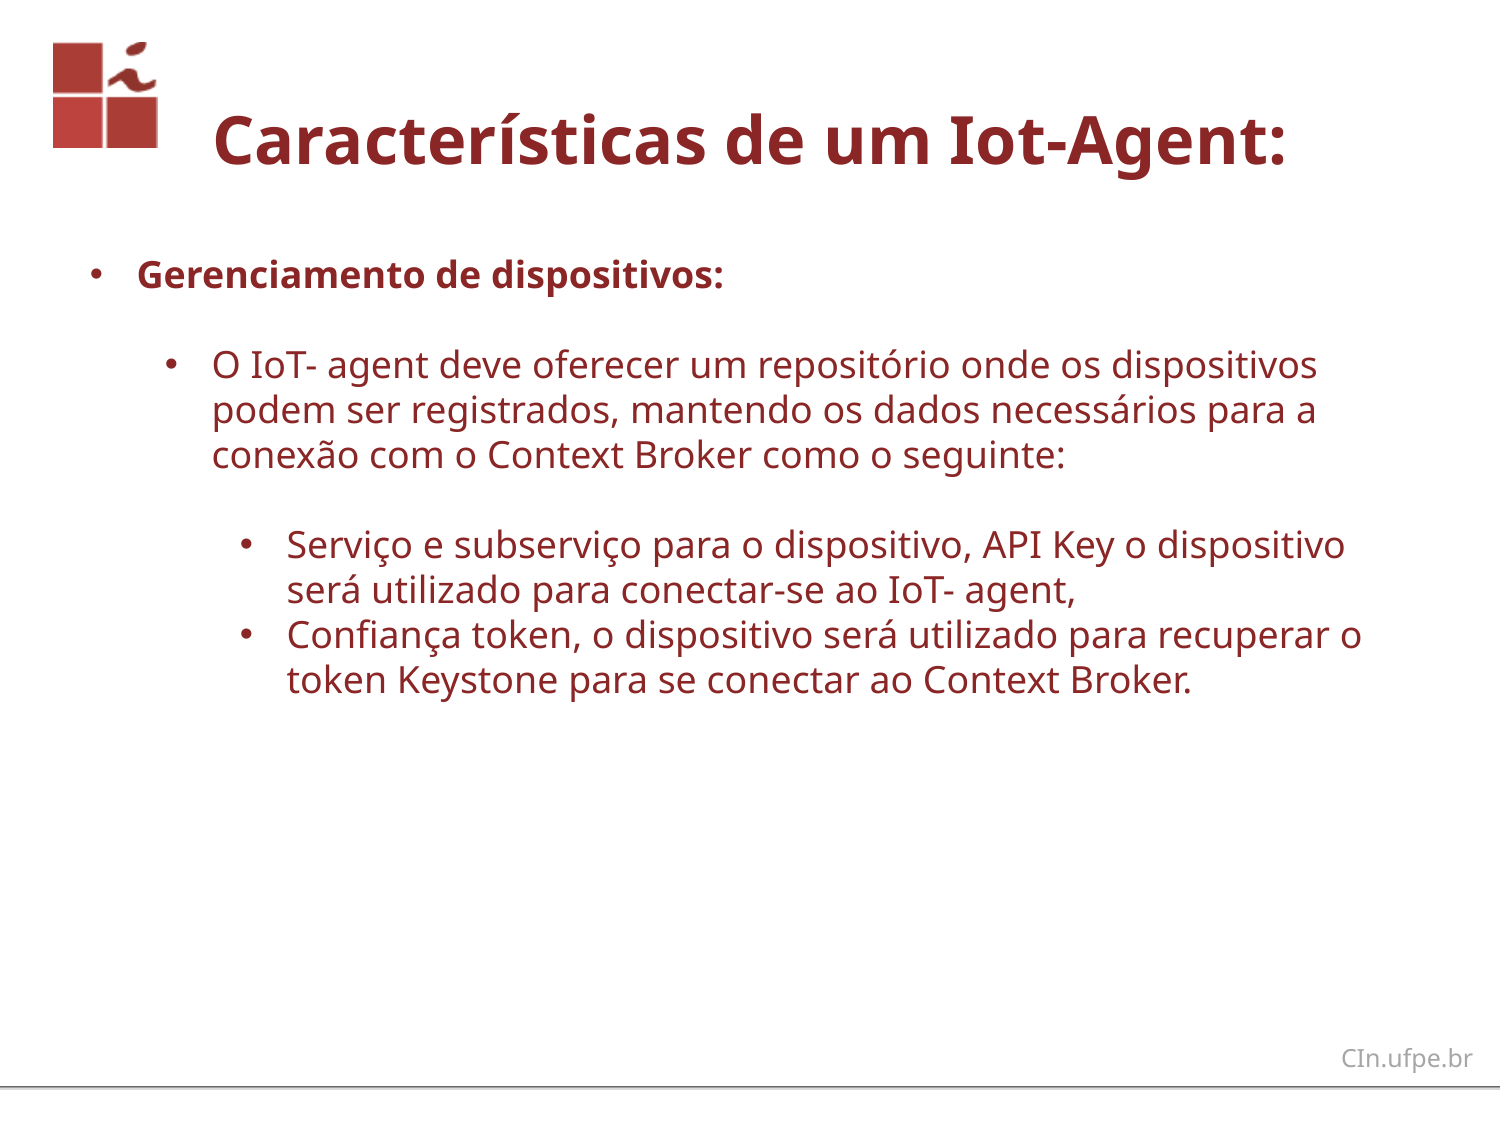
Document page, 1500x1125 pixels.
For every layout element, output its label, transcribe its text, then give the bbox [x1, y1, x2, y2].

picture [0, 1086, 1500, 1090]
picture [53, 42, 158, 148]
text_box Gerenciamento de dispositivos: O IoT- agent deve oferecer um repositório onde os dispositivos podem ser registrados, mantendo os dados necessários para a conexão com o Context Broker como o seguinte: Serviço e subserviço para o dispositivo, API Key o dispositivo será utilizado para conectar-se ao IoT- agent, Confiança token, o dispositivo será utilizado para recuperar o token Keystone para se conectar ao Context Broker. [75, 243, 1425, 1023]
text_box Características de um Iot-Agent: [75, 44, 1425, 232]
